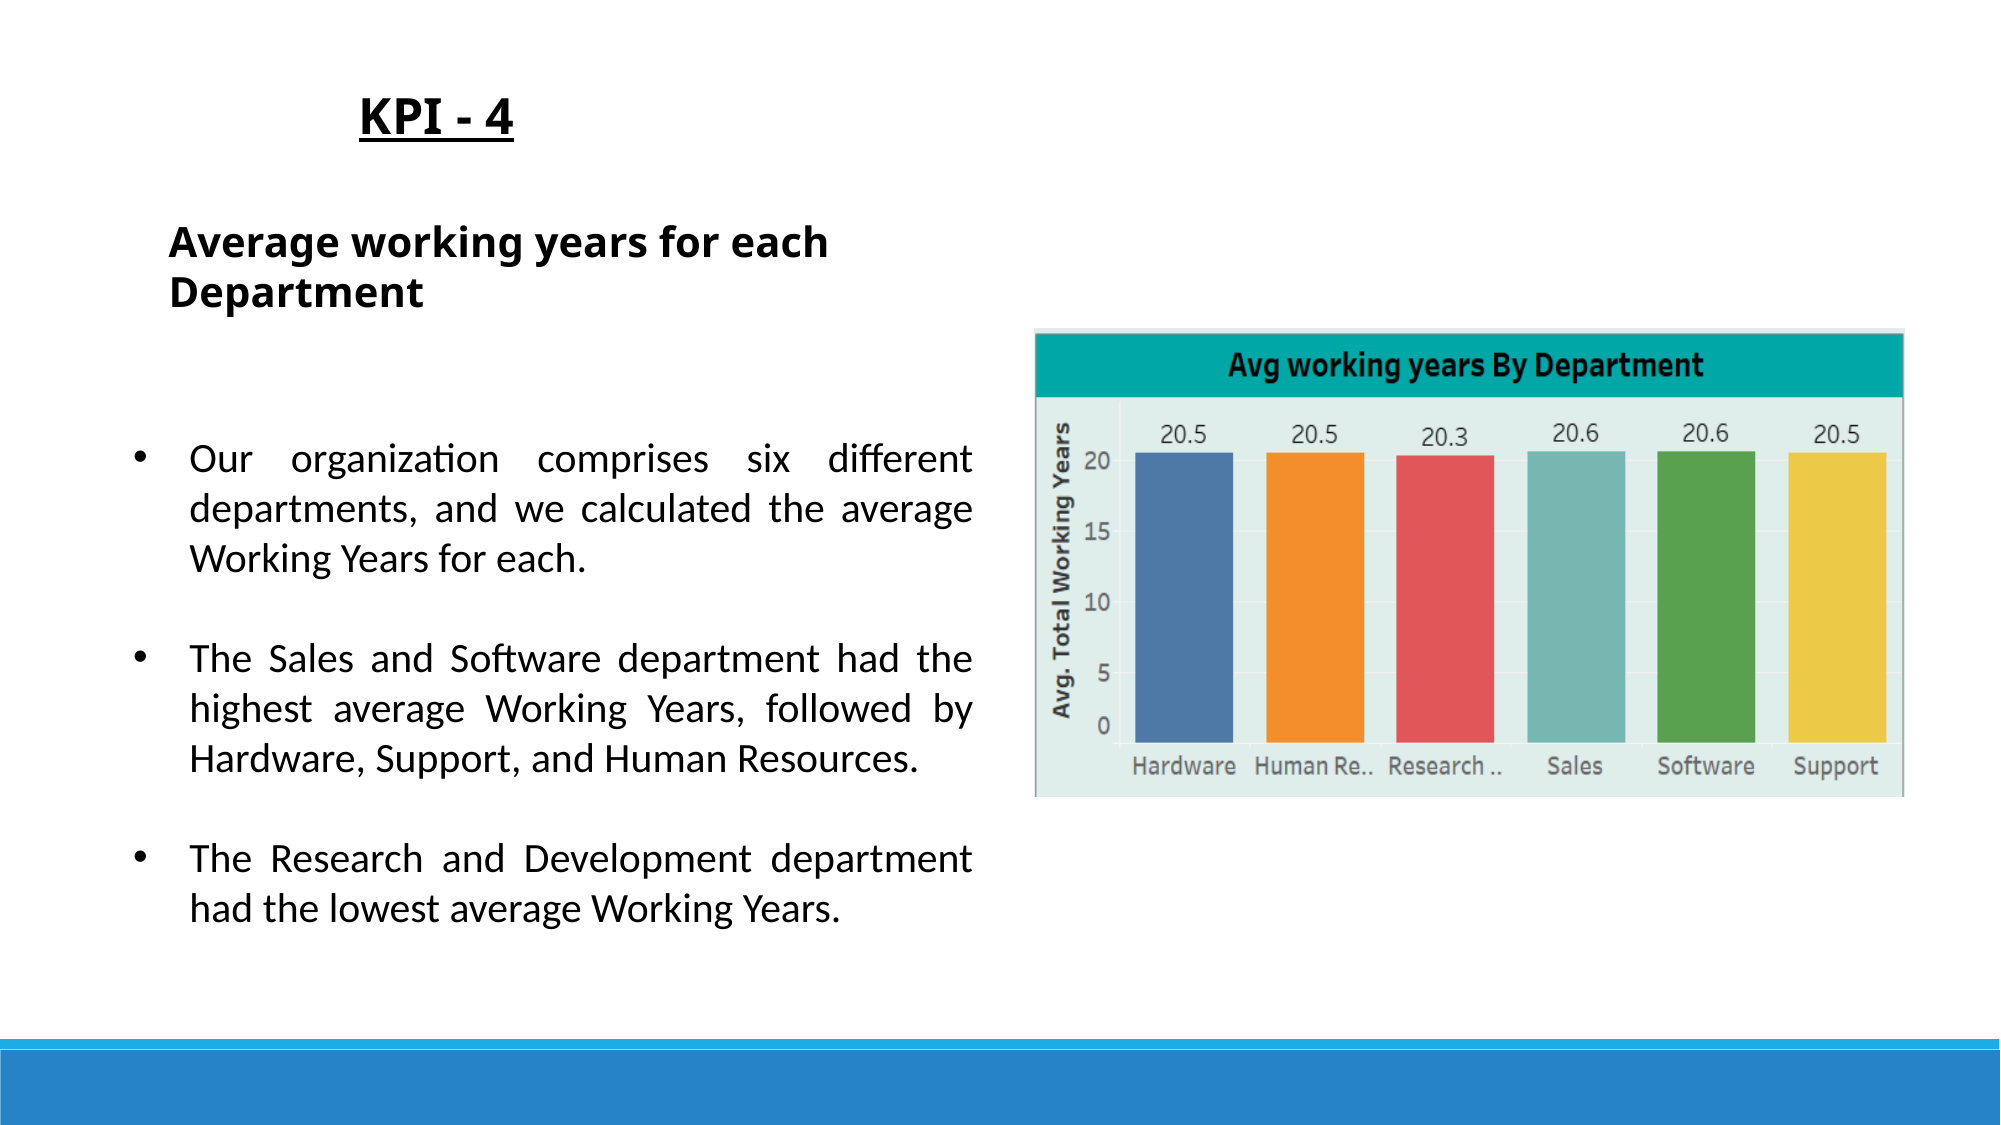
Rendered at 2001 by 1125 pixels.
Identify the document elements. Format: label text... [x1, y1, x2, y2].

text_box Average working years for each Department [153, 207, 907, 323]
text_box Our organization comprises six different departments, and we calculated the average Working Years for each. The Sales and Software department had the highest average Working Years, followed by Hardware, Support, and Human Resources. The Research and Development department had the lowest average Working Years. [118, 423, 989, 939]
text_box KPI - 4 [344, 77, 597, 152]
picture [1034, 327, 1906, 797]
